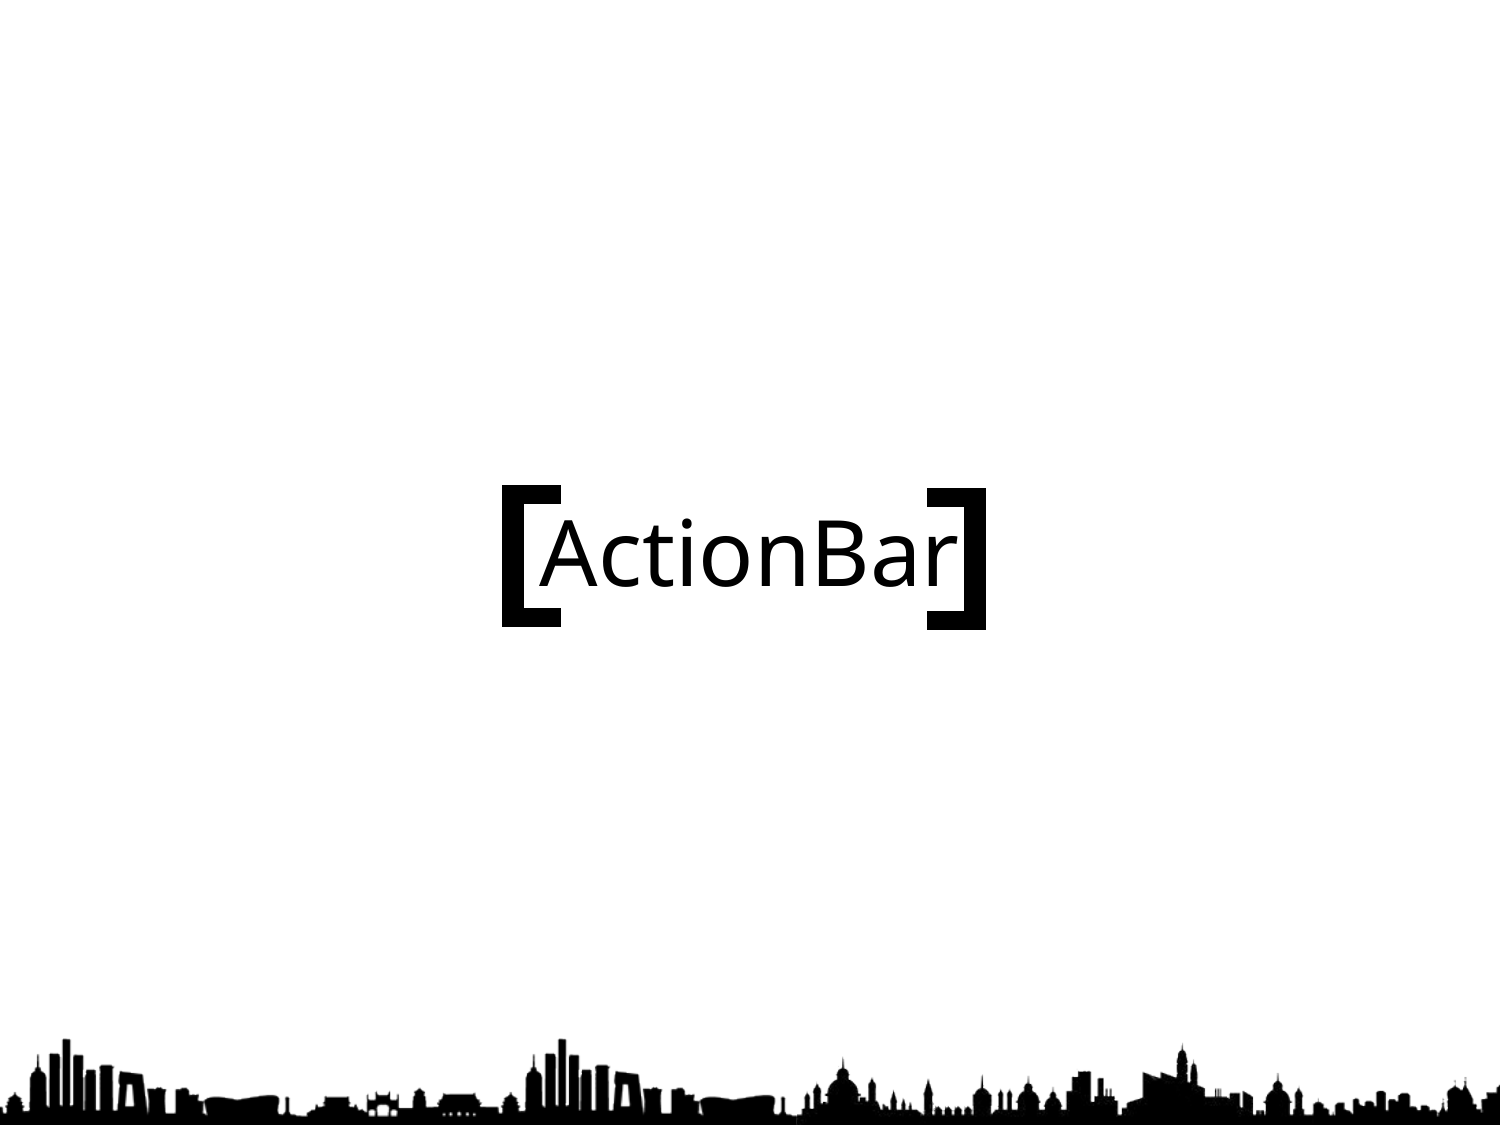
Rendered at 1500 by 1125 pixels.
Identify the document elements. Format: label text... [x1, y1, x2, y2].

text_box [501, 484, 562, 627]
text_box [926, 487, 987, 631]
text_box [0, 1033, 1500, 1125]
text_box ActionBar [0, 479, 1500, 620]
